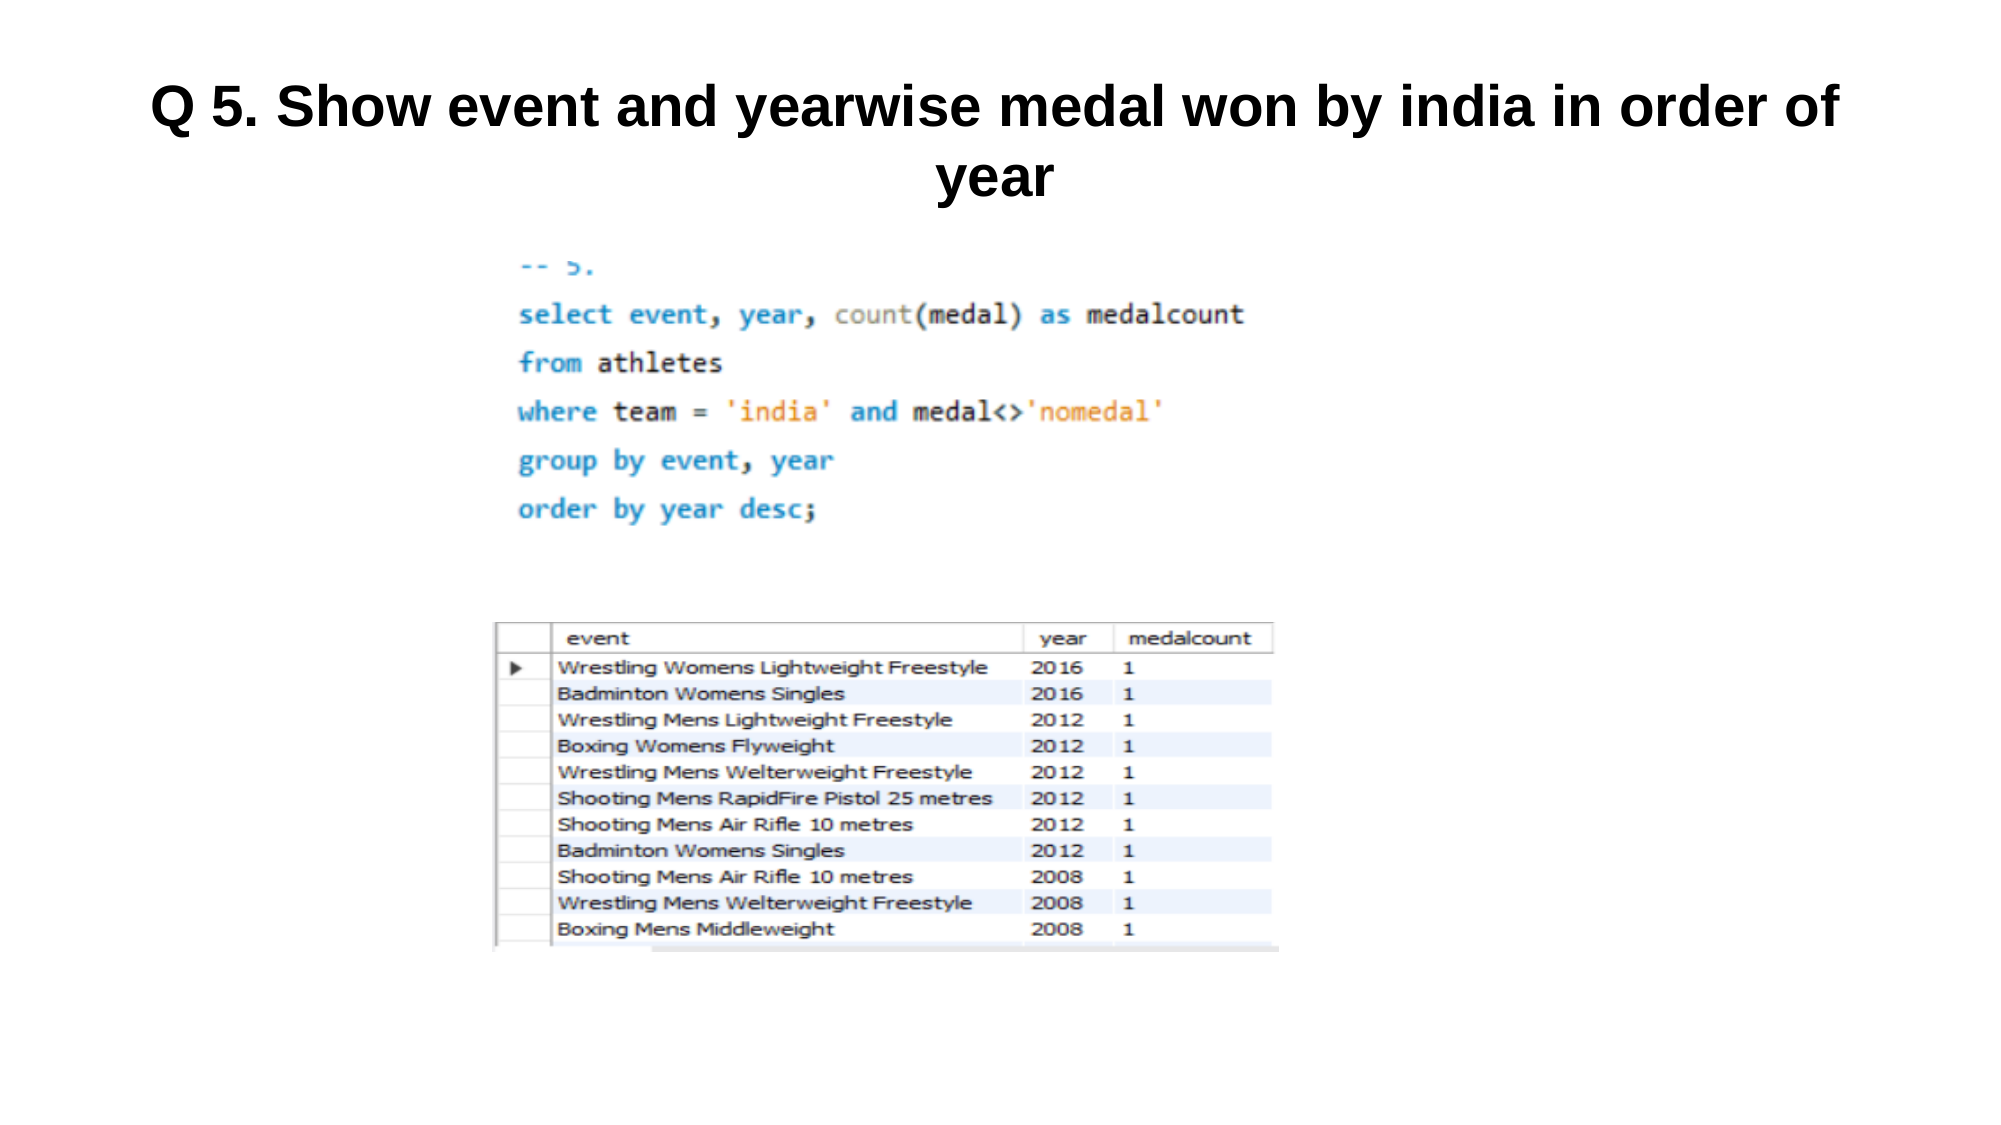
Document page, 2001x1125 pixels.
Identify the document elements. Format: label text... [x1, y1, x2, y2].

text_box Q 5. Show event and yearwise medal won by india in order of year [114, 61, 1877, 216]
picture [492, 622, 1279, 952]
picture [514, 261, 1258, 563]
